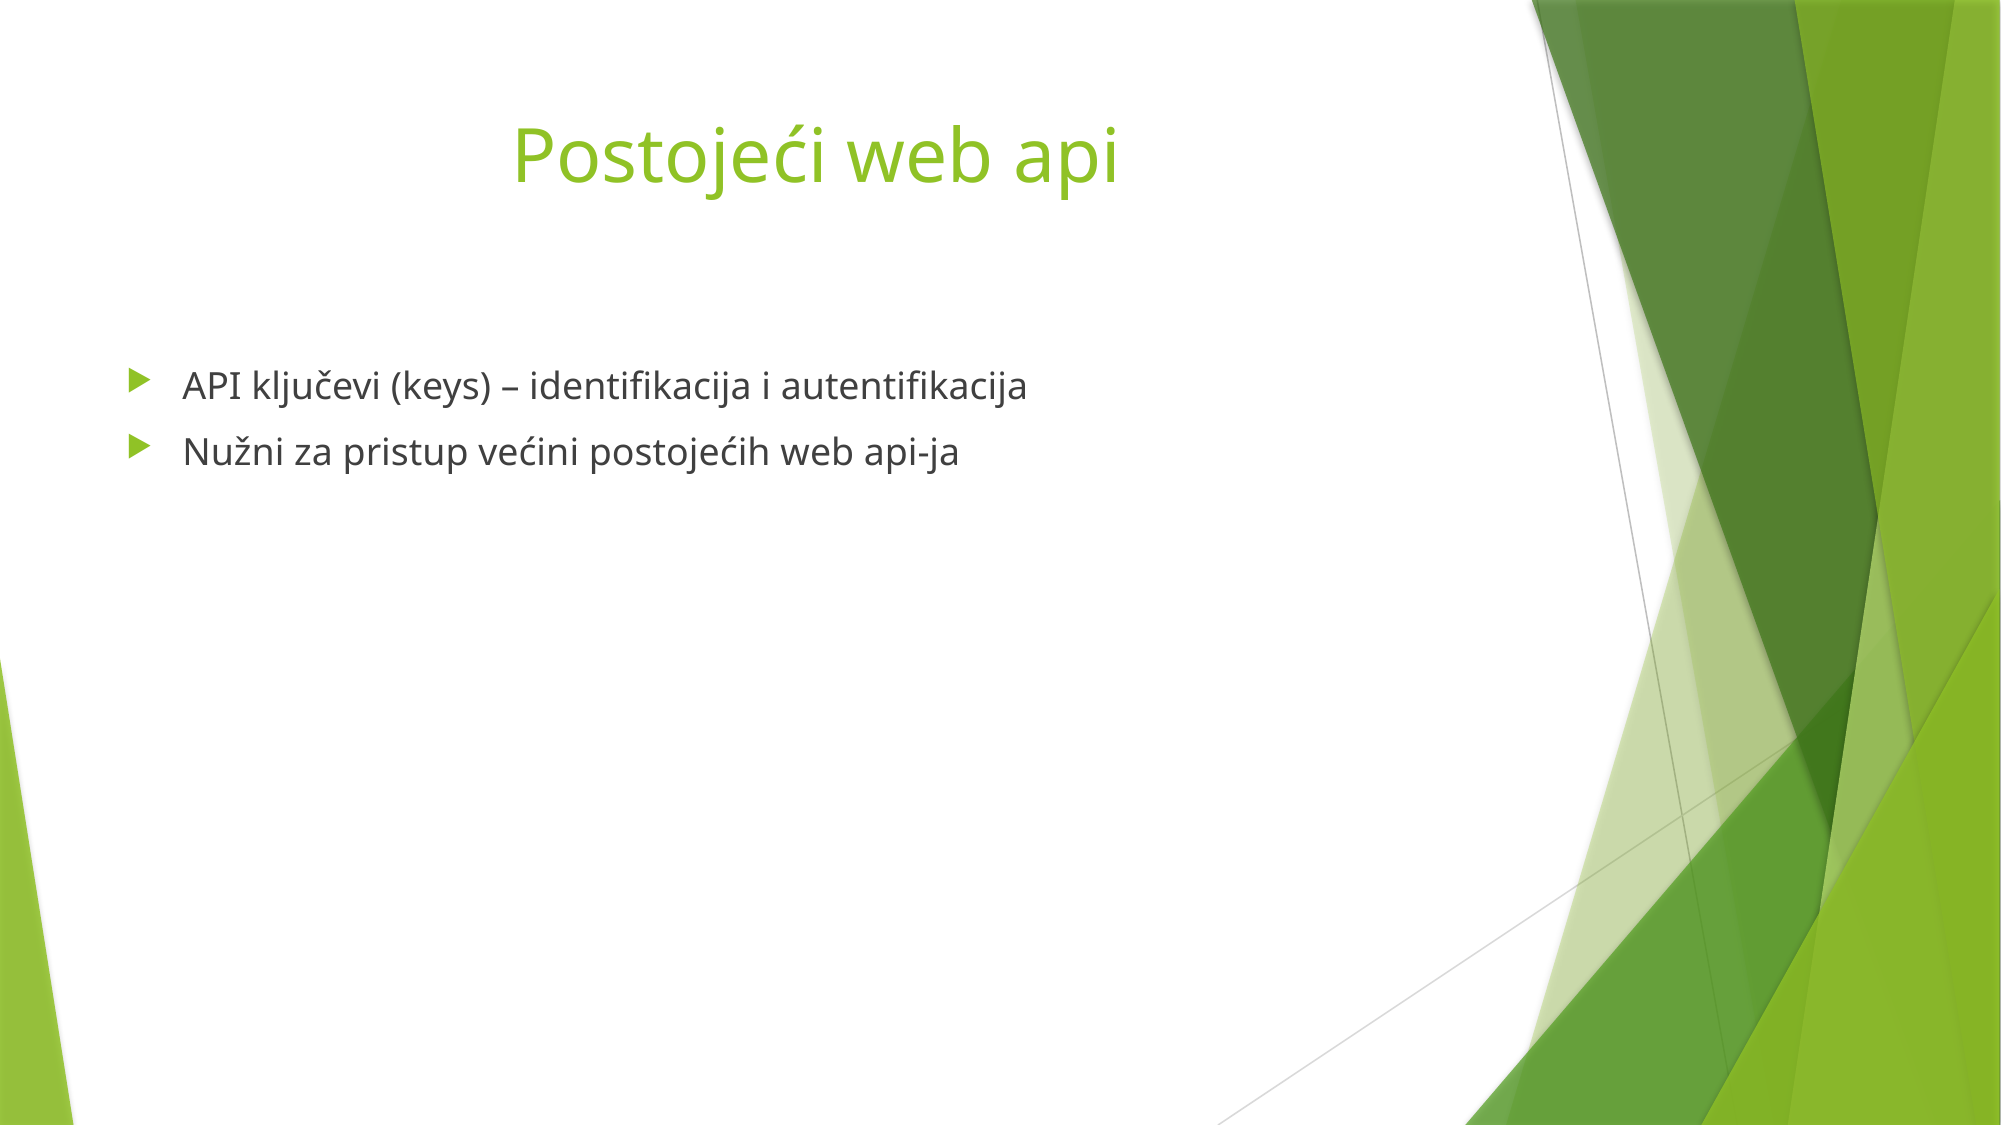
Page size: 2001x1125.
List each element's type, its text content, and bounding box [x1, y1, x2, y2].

title Postojeći web api [111, 99, 1522, 317]
list API ključevi (keys) – identifikacija i autentifikacija Nužni za pristup većini postojećih web api-ja [111, 354, 1522, 992]
